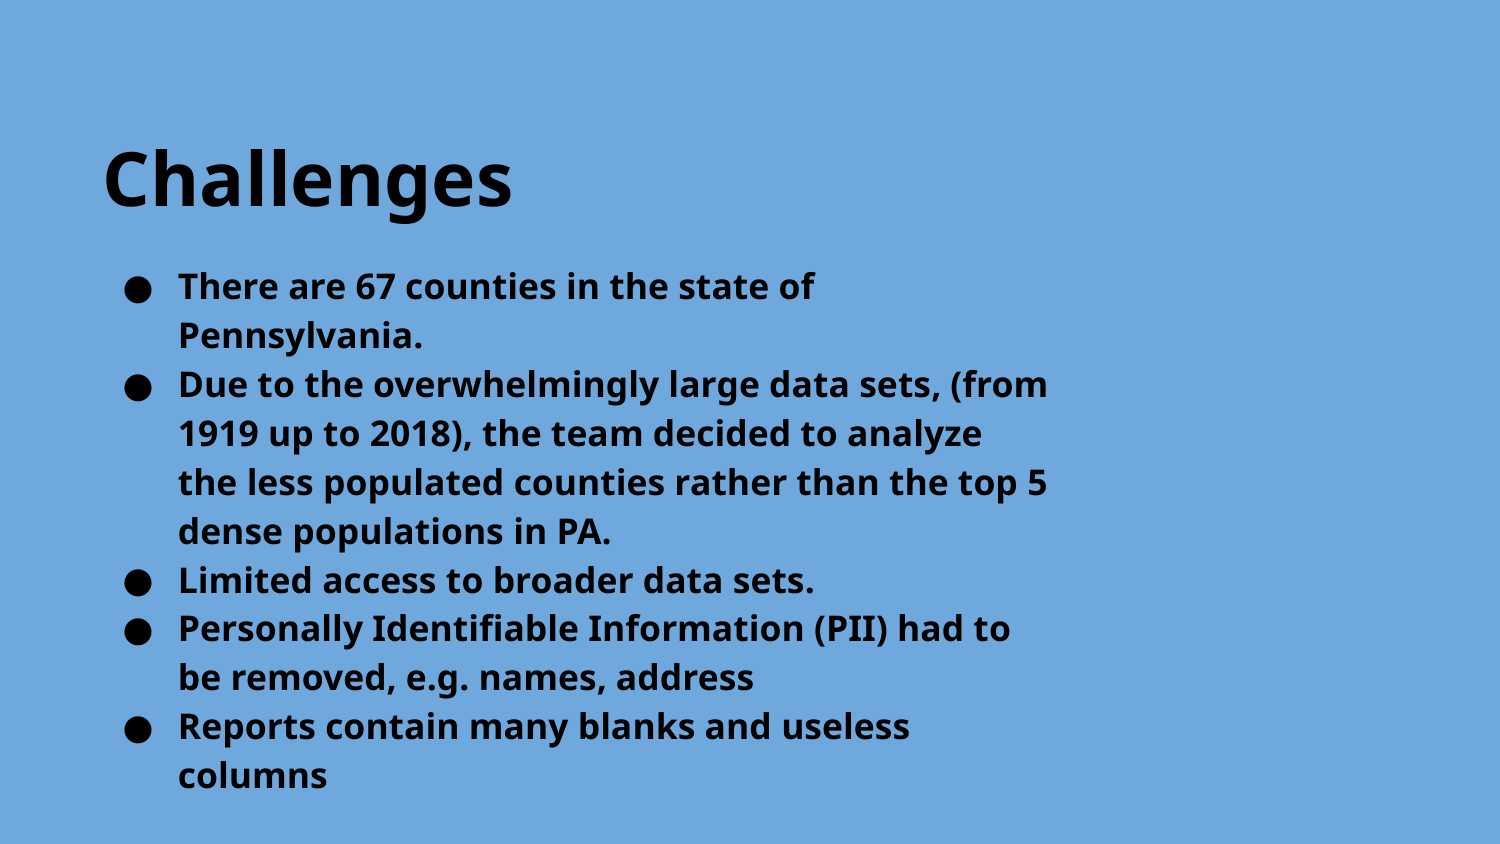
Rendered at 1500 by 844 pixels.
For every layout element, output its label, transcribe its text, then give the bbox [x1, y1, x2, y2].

title There are 67 counties in the state of Pennsylvania. Due to the overwhelmingly large data sets, (from 1919 up to 2018), the team decided to analyze the less populated counties rather than the top 5 dense populations in PA. Limited access to broader data sets. Personally Identifiable Information (PII) had to be removed, e.g. names, address Reports contain many blanks and useless columns [87, 242, 1066, 773]
title Challenges [87, 116, 941, 242]
